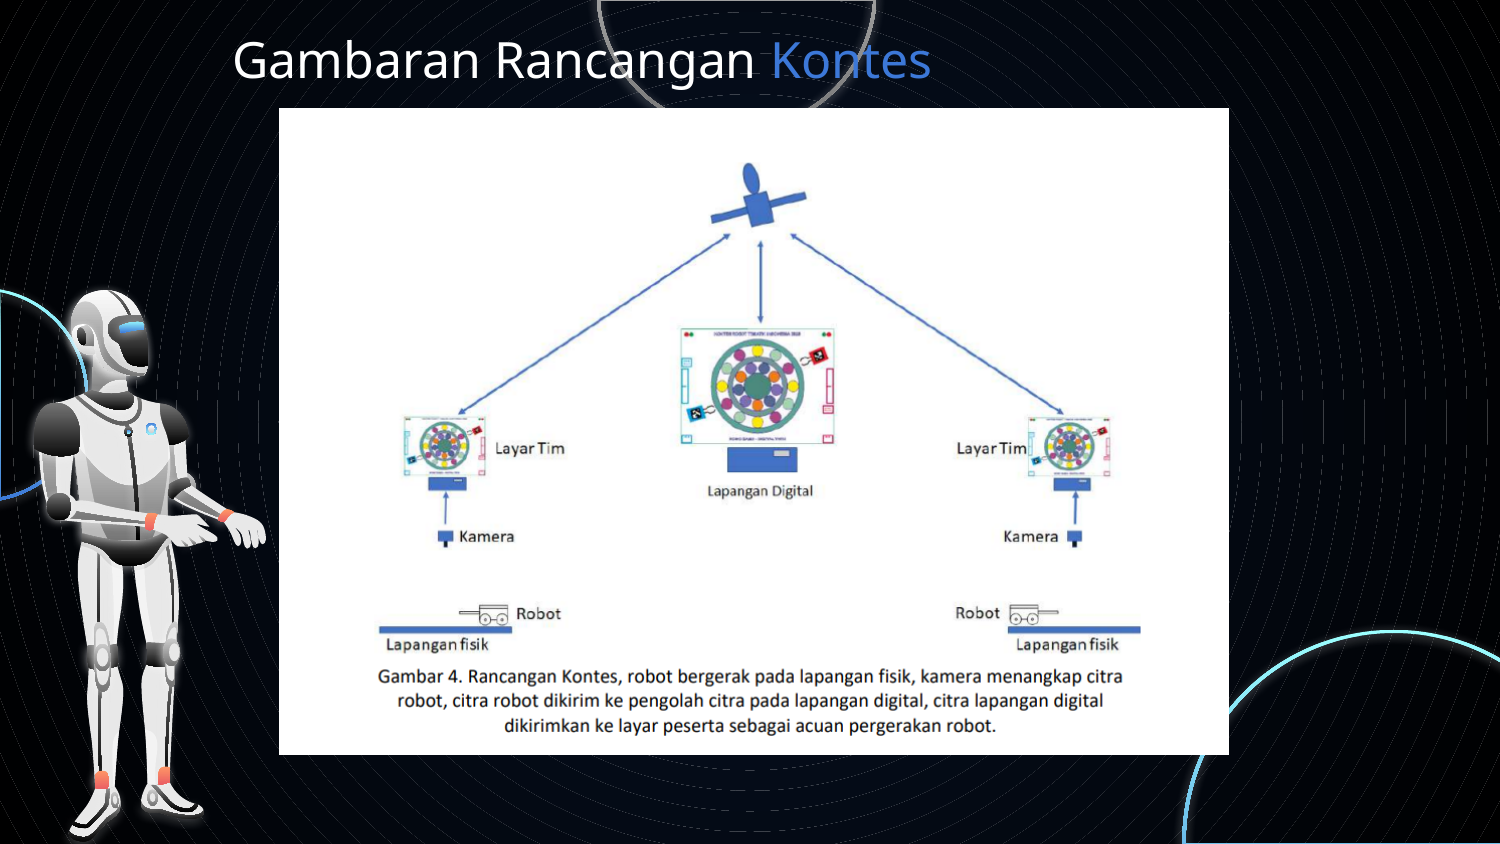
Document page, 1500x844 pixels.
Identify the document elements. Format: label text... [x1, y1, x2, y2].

picture [278, 108, 1229, 755]
text_box Gambaran Rancangan Kontes [217, 20, 1304, 96]
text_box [28, 281, 268, 844]
